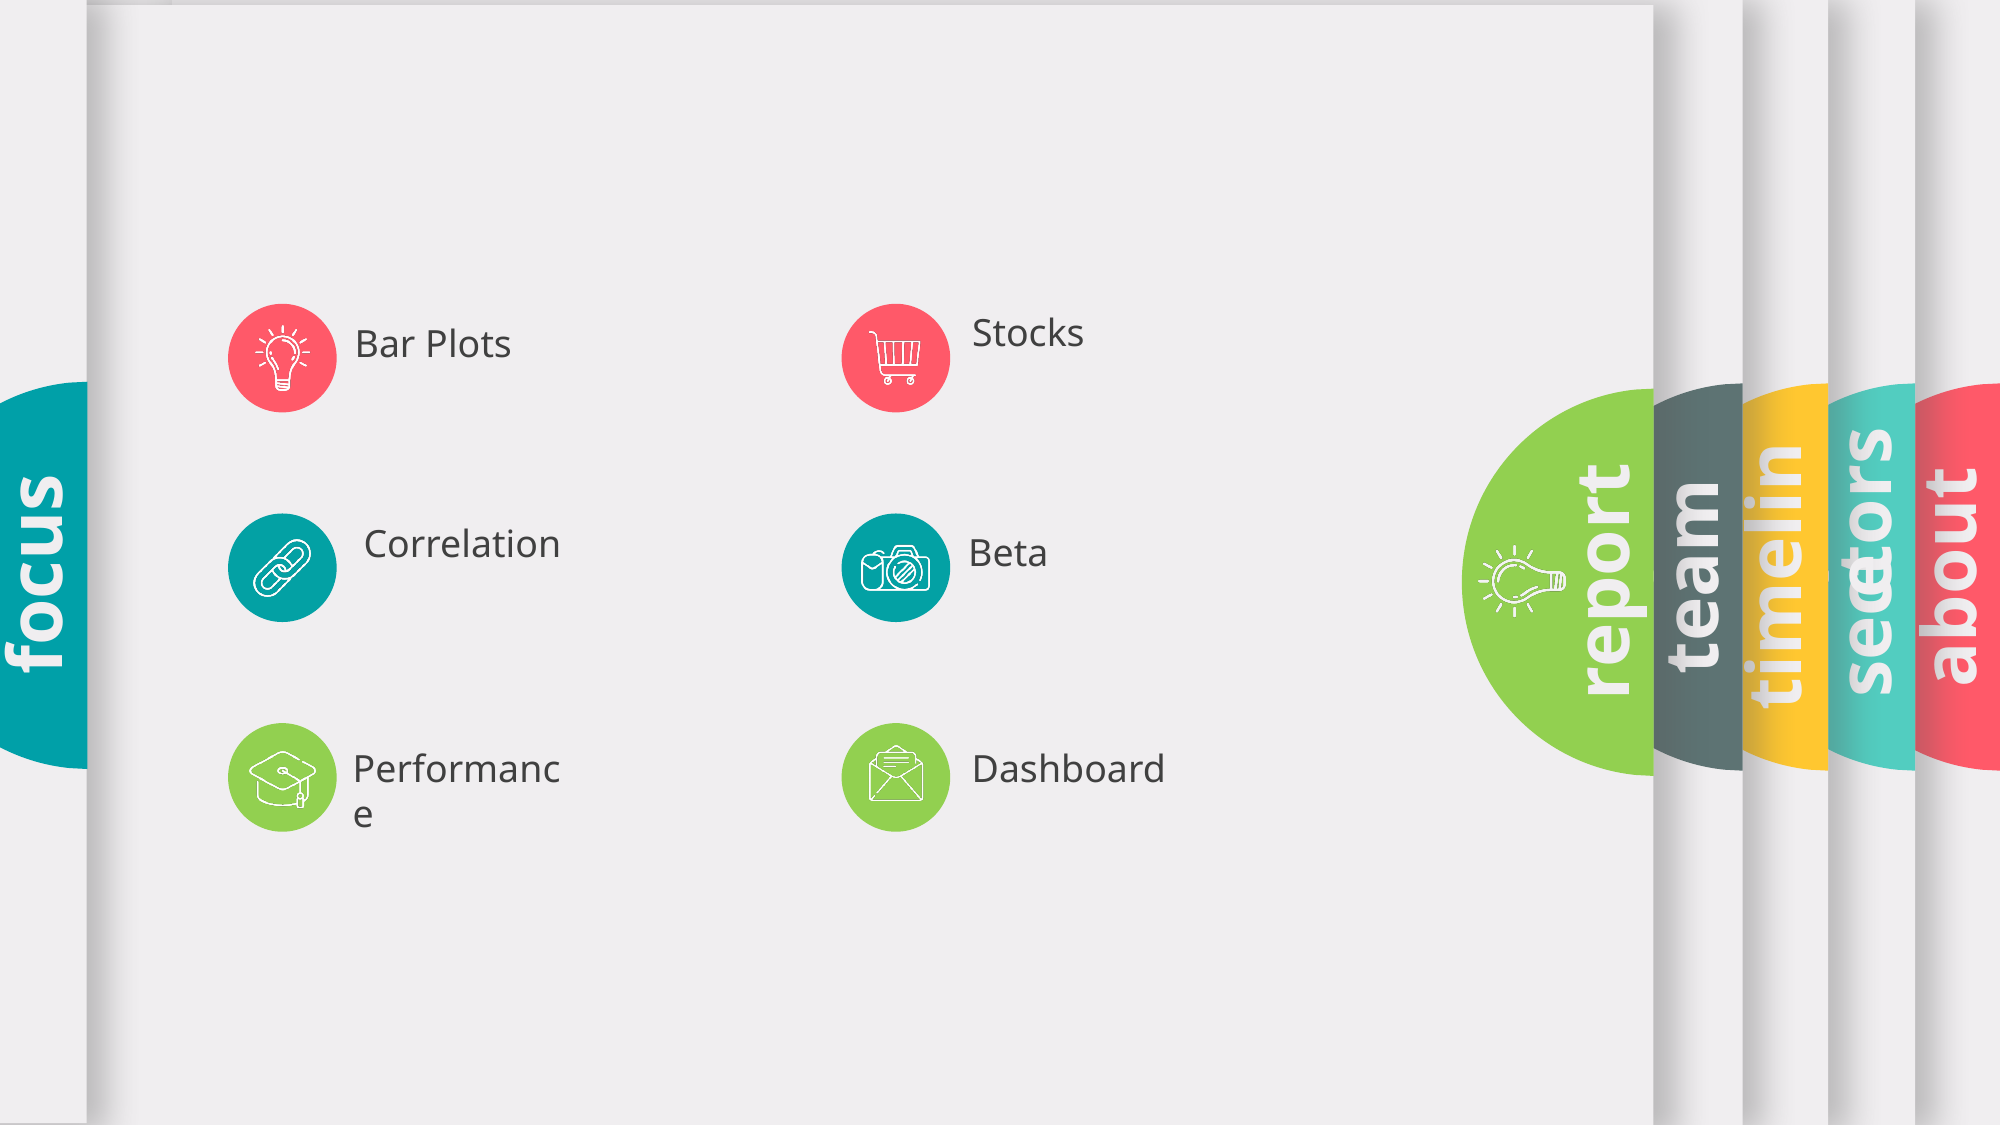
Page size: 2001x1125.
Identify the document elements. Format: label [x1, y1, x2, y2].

text_box [841, 301, 1213, 413]
text_box [1916, 0, 2000, 1125]
text_box [841, 513, 1209, 623]
text_box [841, 723, 1213, 832]
text_box [1829, 0, 1916, 1125]
text_box [228, 512, 605, 623]
text_box [227, 303, 595, 413]
text_box [227, 723, 594, 832]
text_box [0, 0, 88, 1124]
text_box [1743, 0, 1829, 1125]
text_box [0, 5, 1654, 1125]
text_box [88, 0, 172, 5]
text_box [172, 0, 1743, 1125]
